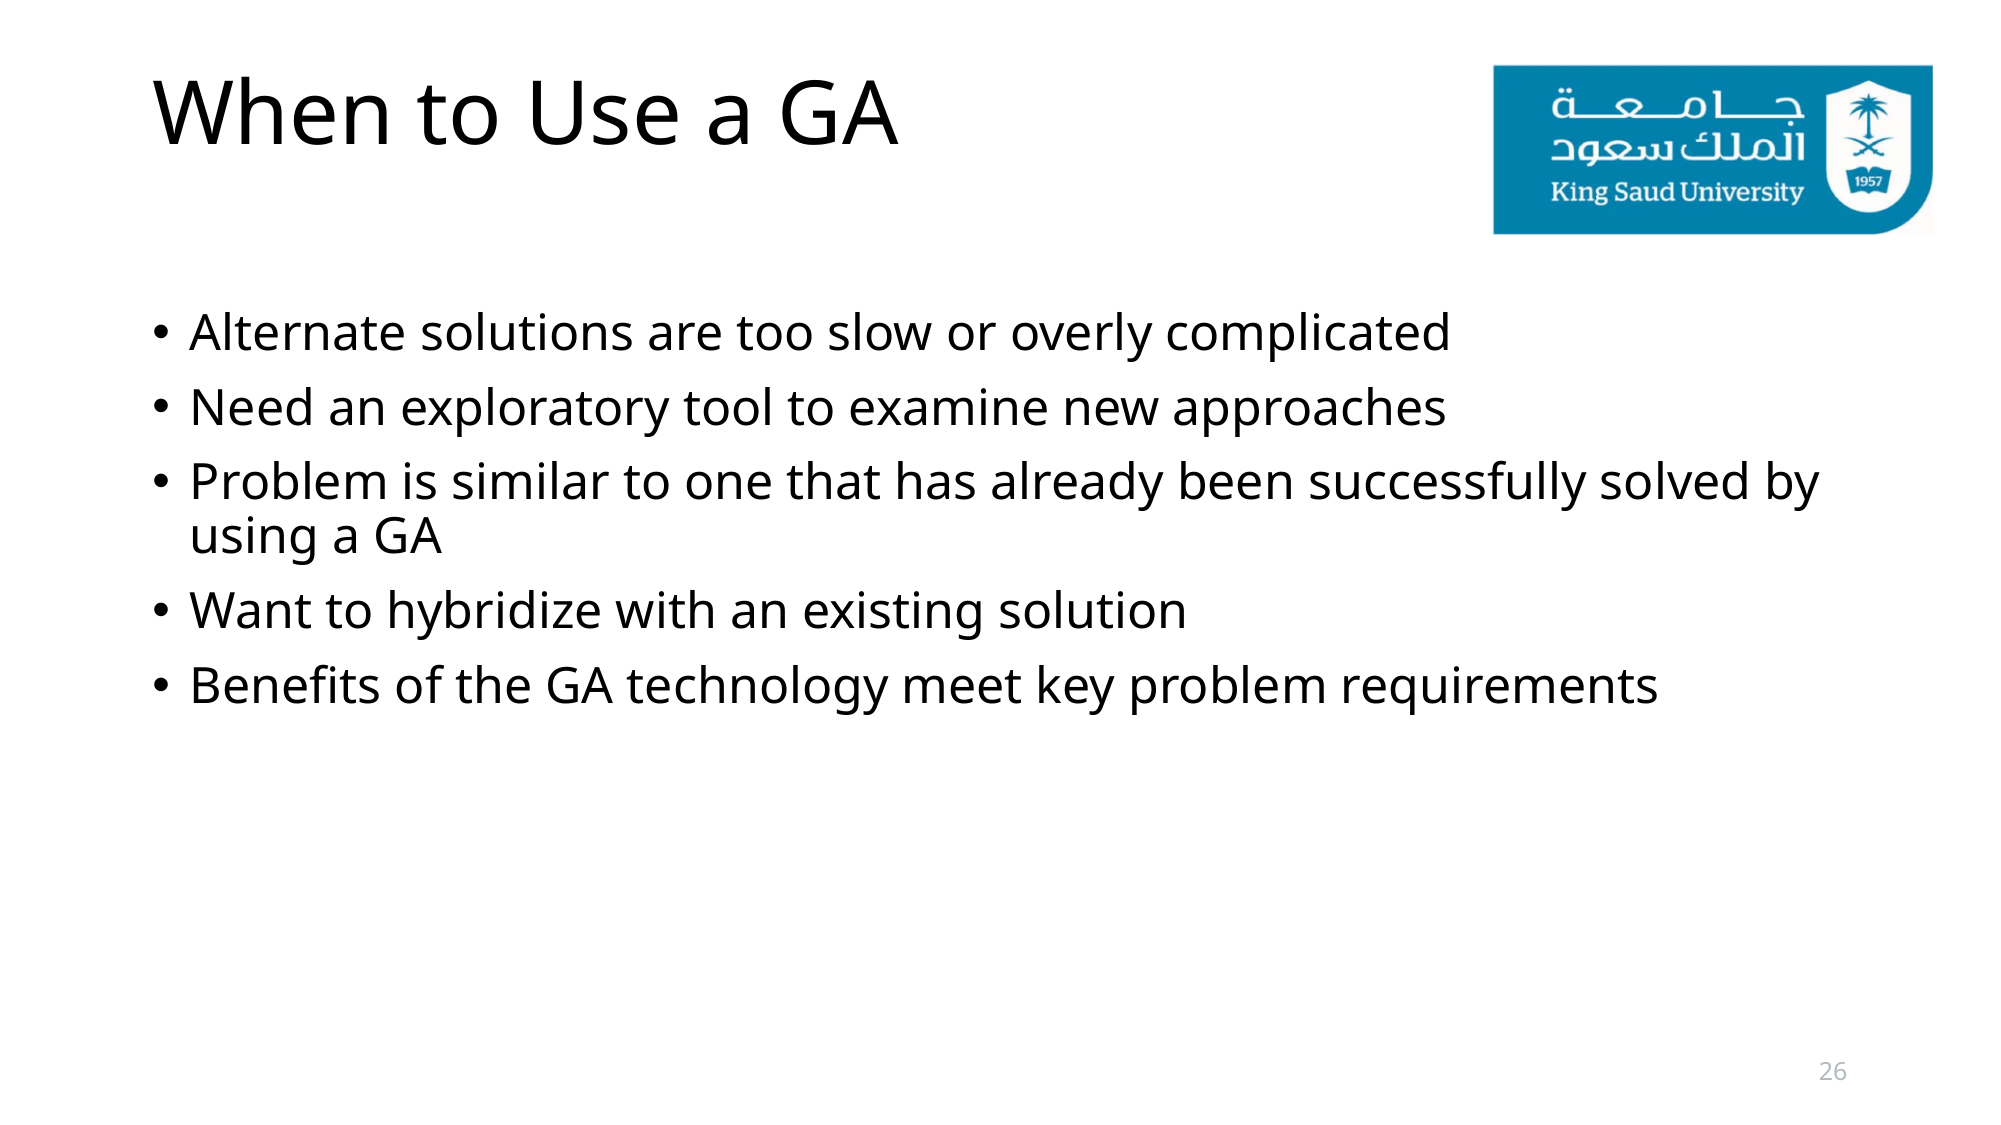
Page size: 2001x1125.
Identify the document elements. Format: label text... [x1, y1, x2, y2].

picture [1863, 176, 1933, 235]
picture [1863, 81, 1911, 213]
picture [1863, 177, 1882, 186]
title When to Use a GA [137, 59, 1863, 278]
list Alternate solutions are too slow or overly complicated Need an exploratory tool to examine new approaches Problem is similar to one that has already been successfully solved by using a GA Want to hybridize with an existing solution Benefits of the GA technology meet key problem requirements [137, 299, 1863, 1014]
slide_number 26 [1412, 1042, 1863, 1103]
